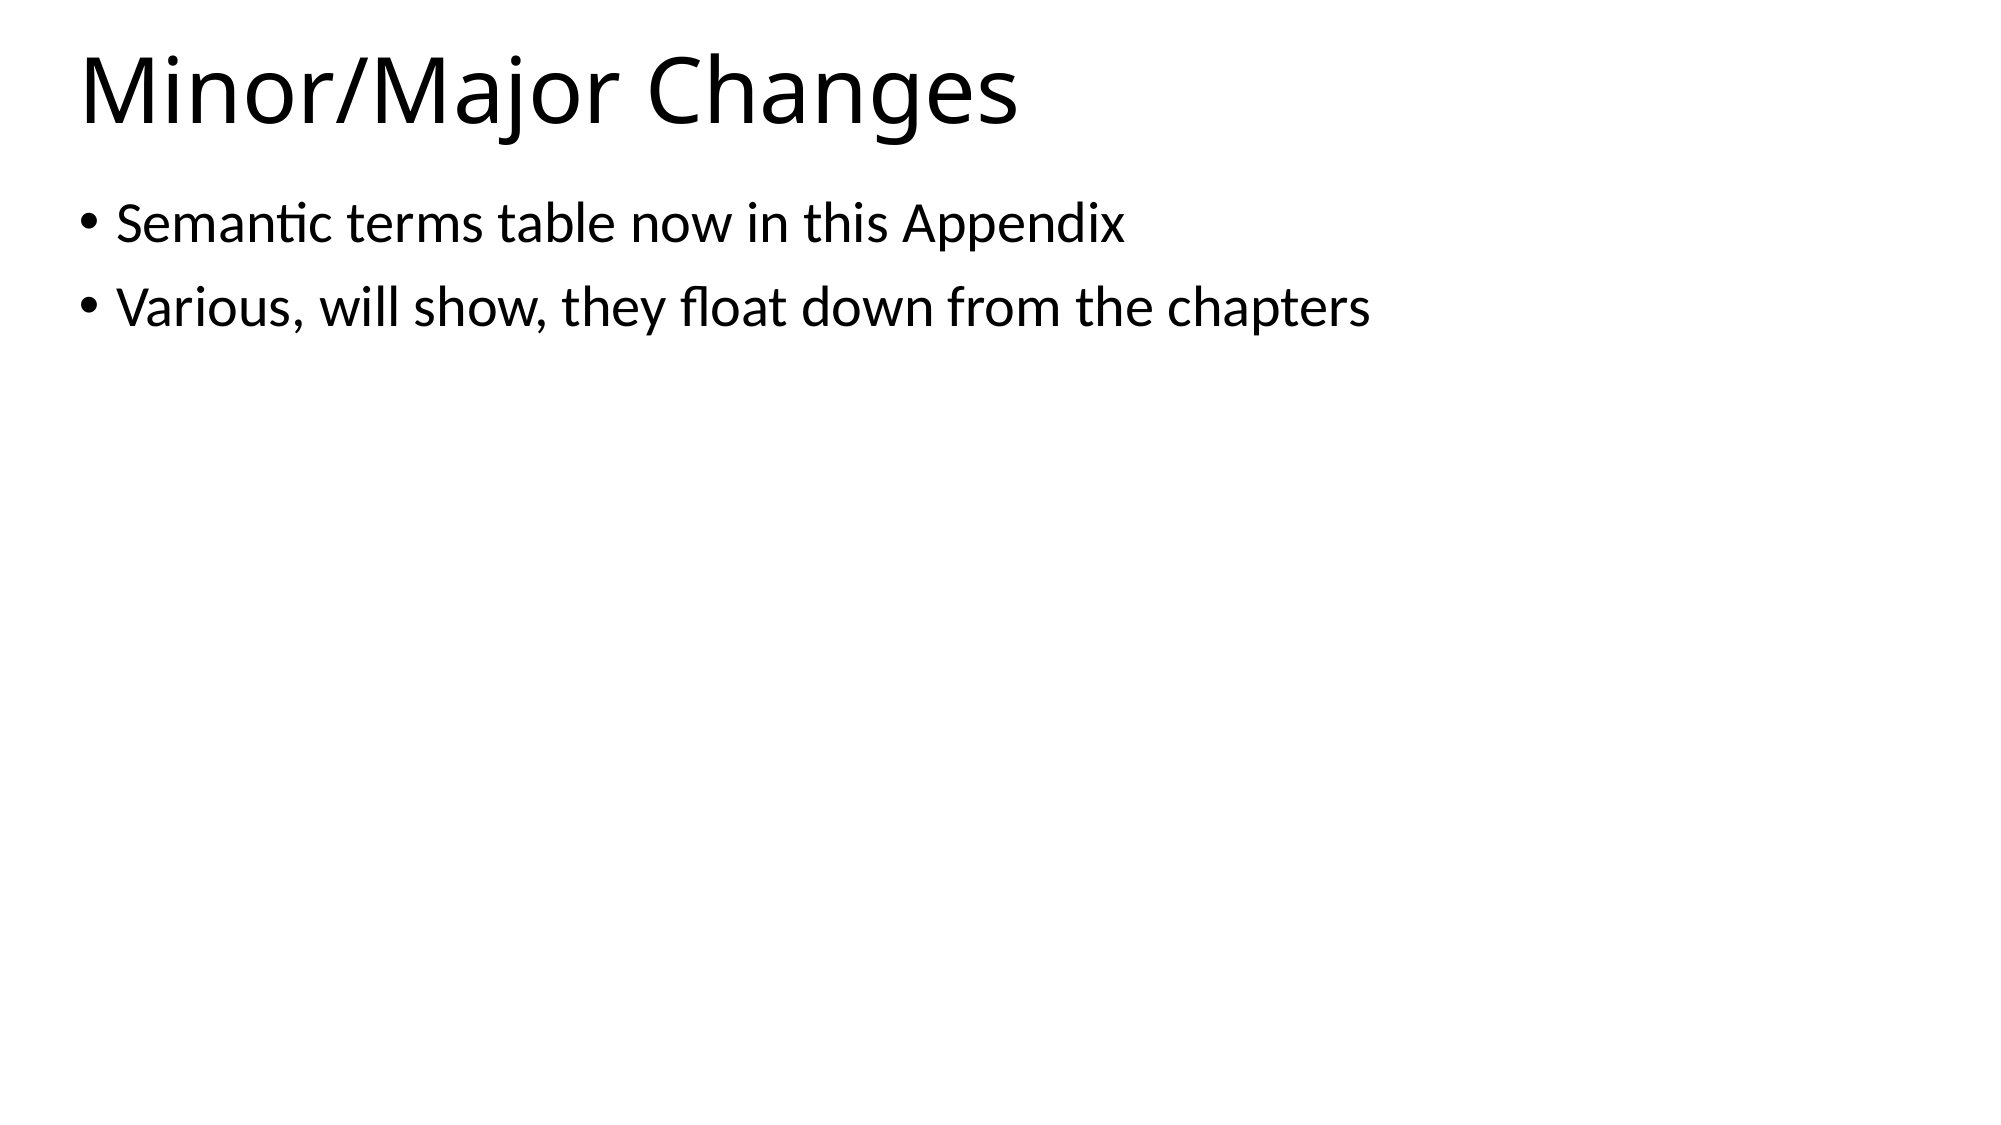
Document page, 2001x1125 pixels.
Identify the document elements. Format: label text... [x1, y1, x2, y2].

list Semantic terms table now in this Appendix Various, will show, they float down from the chapters [63, 184, 1938, 1079]
title Minor/Major Changes [63, 33, 1863, 155]
